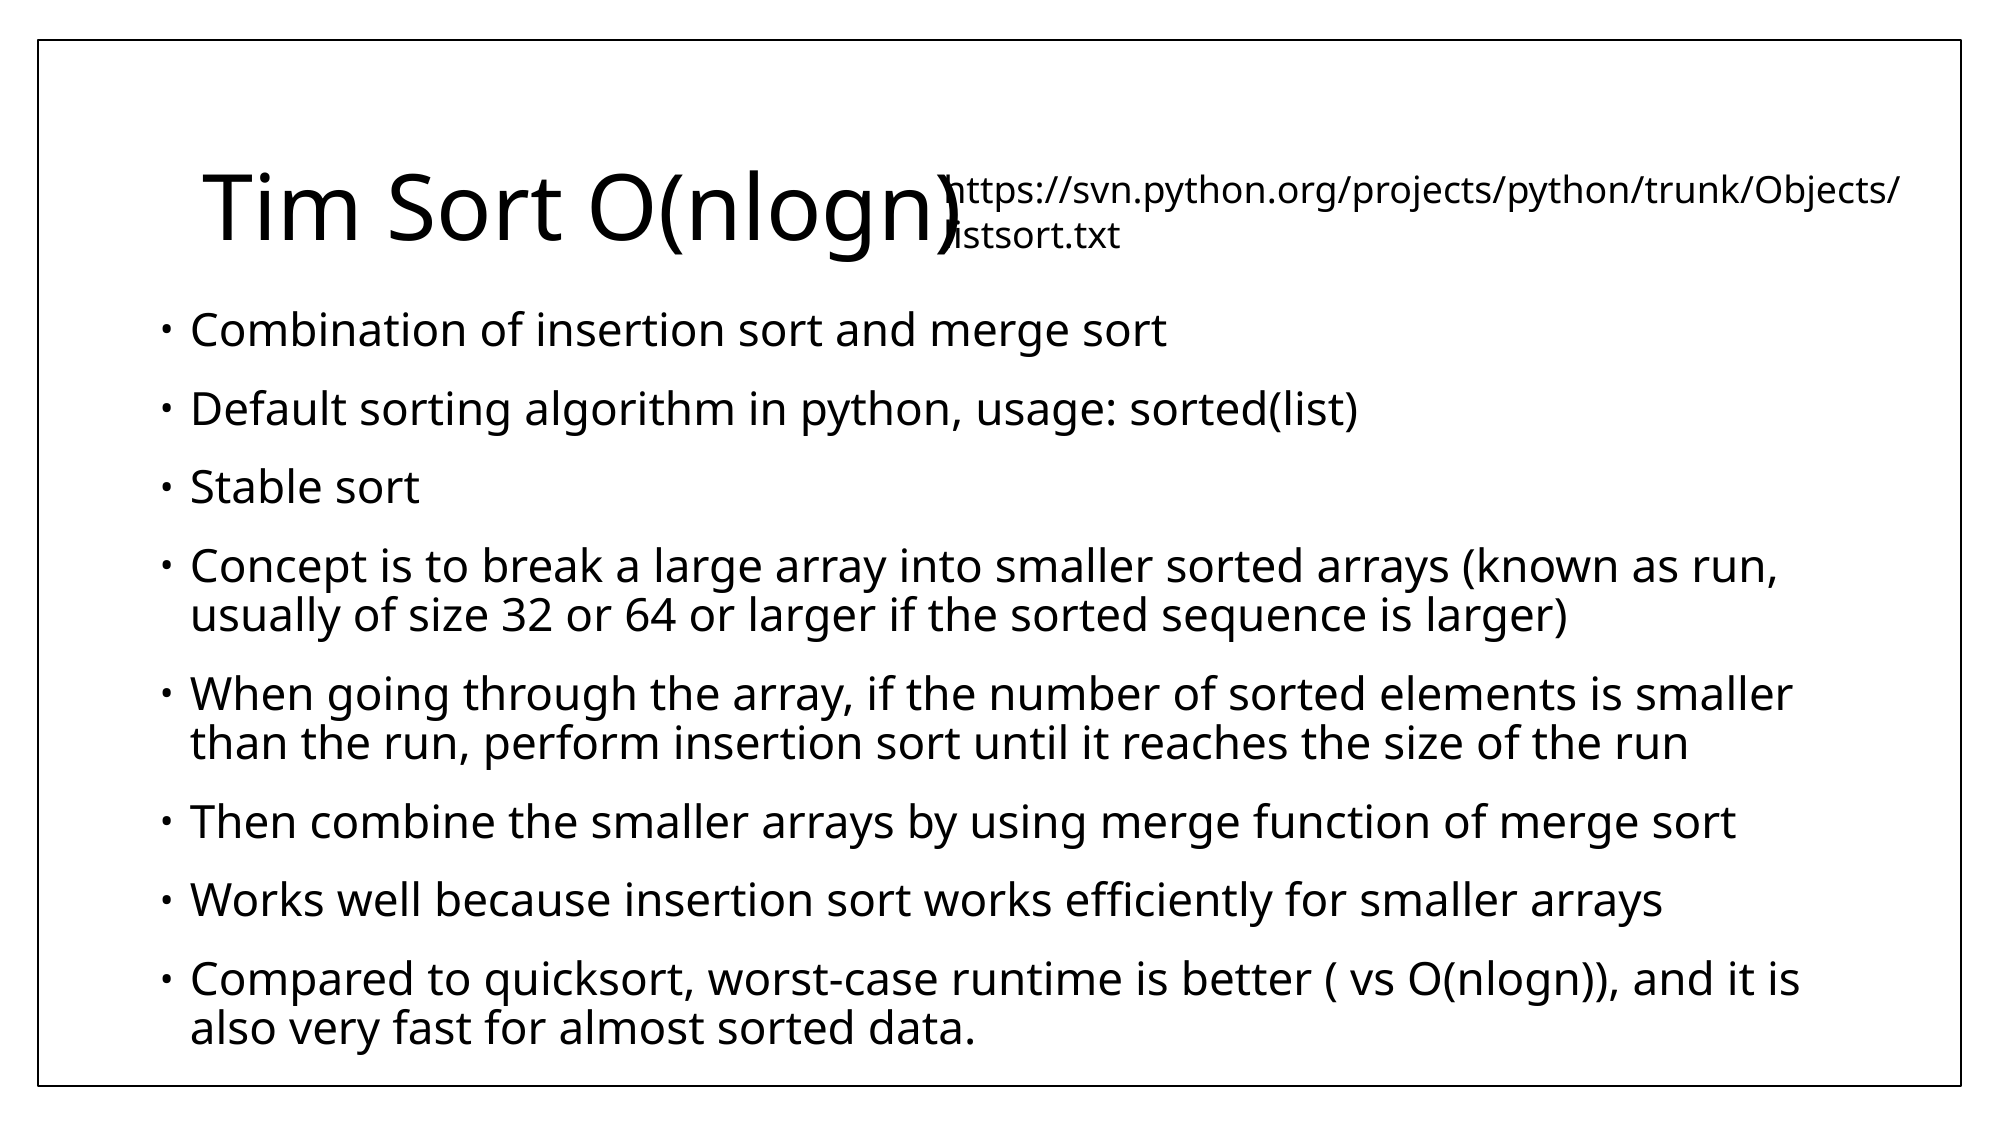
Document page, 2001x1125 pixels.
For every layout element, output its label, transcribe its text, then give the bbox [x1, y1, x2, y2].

text_box https://svn.python.org/projects/python/trunk/Objects/listsort.txt [928, 158, 1929, 263]
title Tim Sort O(nlogn) [187, 99, 1808, 323]
